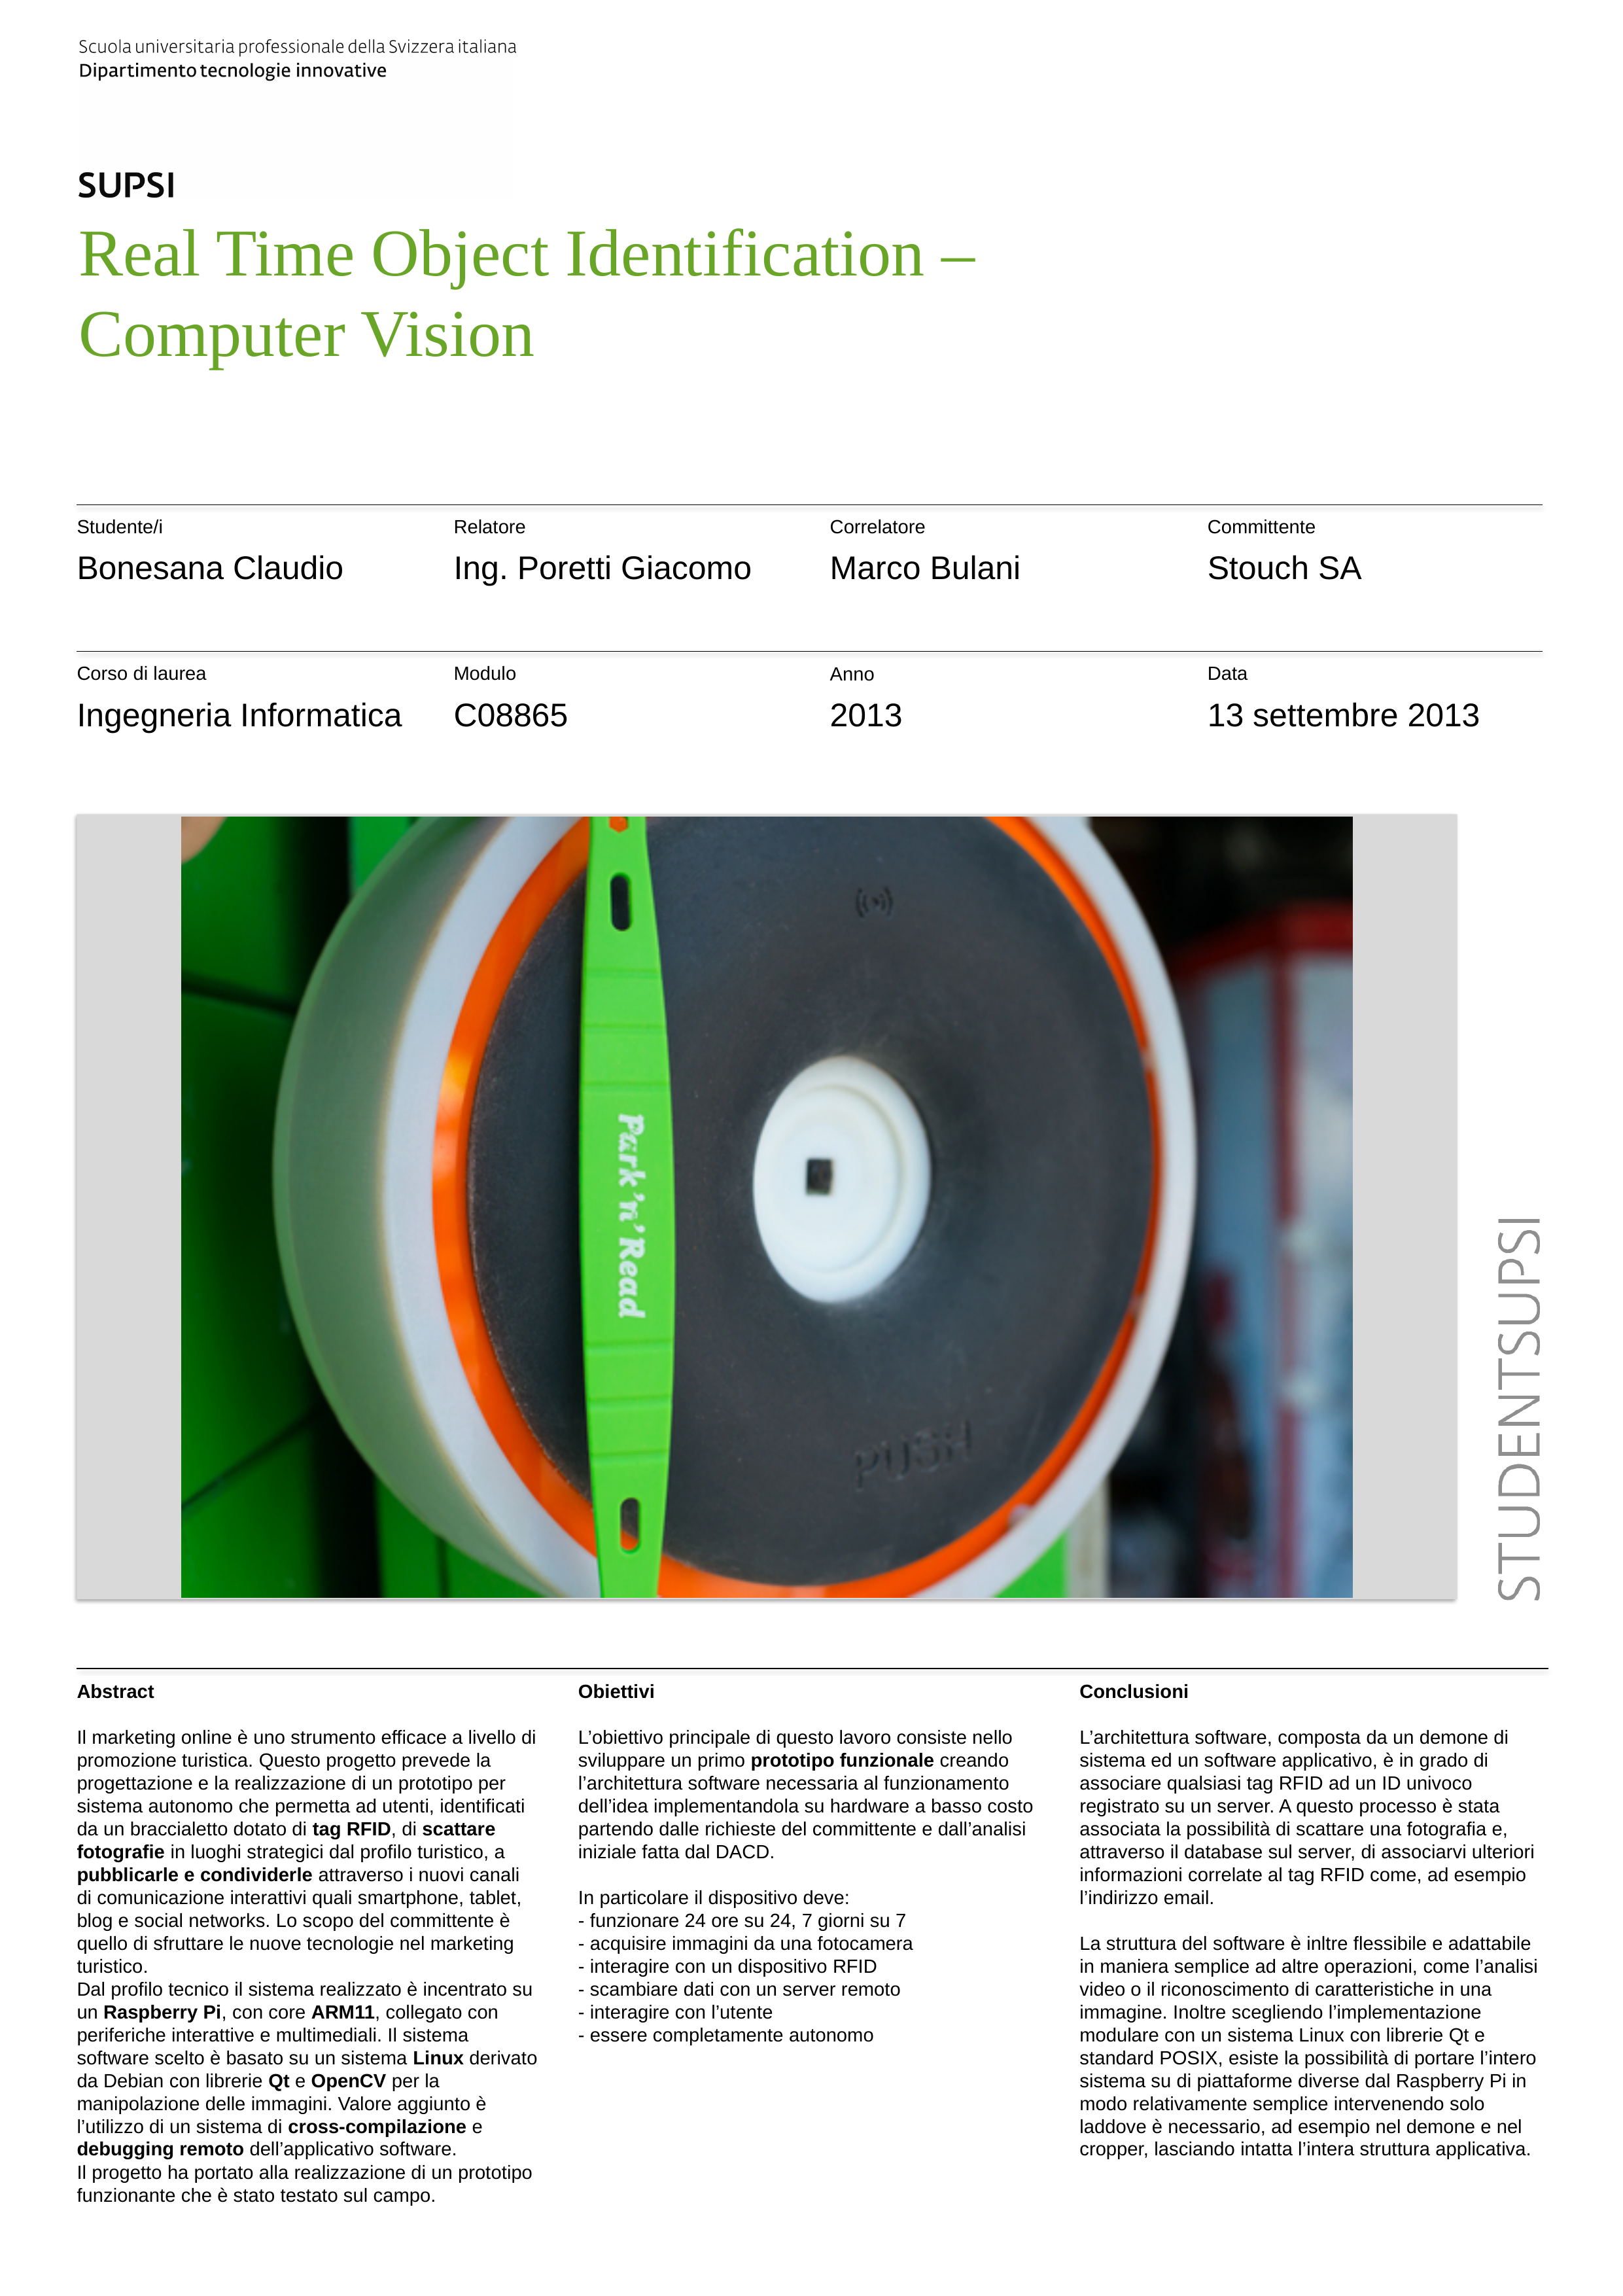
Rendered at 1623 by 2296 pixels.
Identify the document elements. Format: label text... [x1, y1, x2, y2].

list Ingegneria Informatica [77, 694, 409, 780]
list Bonesana Claudio [77, 546, 409, 633]
list 2013 [829, 694, 1162, 780]
list Anno [829, 662, 1162, 692]
list Studente/i [77, 514, 410, 544]
list Data [1207, 661, 1543, 692]
picture [181, 817, 1353, 1598]
list Marco Bulani [829, 546, 1162, 633]
list C08865 [453, 694, 786, 780]
list Corso di laurea [77, 661, 410, 692]
list Ing. Poretti Giacomo [453, 546, 786, 633]
list Correlatore [829, 514, 1162, 544]
list Stouch SA [1207, 546, 1540, 633]
list 13 settembre 2013 [1207, 694, 1543, 780]
list Relatore [453, 514, 786, 544]
list Committente [1207, 514, 1540, 544]
text_box [77, 814, 1458, 1600]
list Modulo [453, 661, 786, 692]
picture [1498, 1219, 1540, 1600]
picture [79, 39, 516, 198]
list Abstract Il marketing online è uno strumento efficace a livello di promozione turistica. Questo progetto prevede la progettazione e la realizzazione di un prototipo per sistema autonomo che permetta ad utenti, identificati da un braccialetto dotato di tag RFID, di scattare fotografie in luoghi strategici dal profilo turistico, a pubblicarle e condividerle attraverso i nuovi canali di comunicazione interattivi quali smartphone, tablet, blog e social networks. Lo scopo del committente è quello di sfruttare le nuove tecnologie nel marketing turistico. Dal profilo tecnico il sistema realizzato è incentrato su un Raspberry Pi, con core ARM11, collegato con periferiche interattive e multimediali. Il sistema software scelto è basato su un sistema Linux derivato da Debian con librerie Qt e OpenCV per la manipolazione delle immagini. Valore aggiunto è l’utilizzo di un sistema di cross-compilazione e debugging remoto dell’applicativo software. Il progetto ha portato alla realizzazione di un prototipo funzionante che è stato testato sul campo. Obiettivi L’obiettivo principale di questo lavoro consiste nello sviluppare un primo prototipo funzionale creando l’architettura software necessaria al funzionamento dell’idea implementandola su hardware a basso costo partendo dalle richieste del committente e dall’analisi iniziale fatta dal DACD. In particolare il dispositivo deve: - funzionare 24 ore su 24, 7 giorni su 7 - acquisire immagini da una fotocamera - interagire con un dispositivo RFID - scambiare dati con un server remoto - interagire con l’utente - essere completamente autonomo Conclusioni L’architettura software, composta da un demone di sistema ed un software applicativo, è in grado di associare qualsiasi tag RFID ad un ID univoco registrato su un server. A questo processo è stata associata la possibilità di scattare una fotografia e, attraverso il database sul server, di associarvi ulteriori informazioni correlate al tag RFID come, ad esempio l’indirizzo email. La struttura del software è inltre flessibile e adattabile in maniera semplice ad altre operazioni, come l’analisi video o il riconoscimento di caratteristiche in una immagine. Inoltre scegliendo l’implementazione modulare con un sistema Linux con librerie Qt e standard POSIX, esiste la possibilità di portare l’intero sistema su di piattaforme diverse dal Raspberry Pi in modo relativamente semplice intervenendo solo laddove è necessario, ad esempio nel demone e nel cropper, lasciando intatta l’intera struttura applicativa. [77, 1679, 1543, 2232]
title Real Time Object Identification – Computer Vision [79, 209, 1539, 453]
